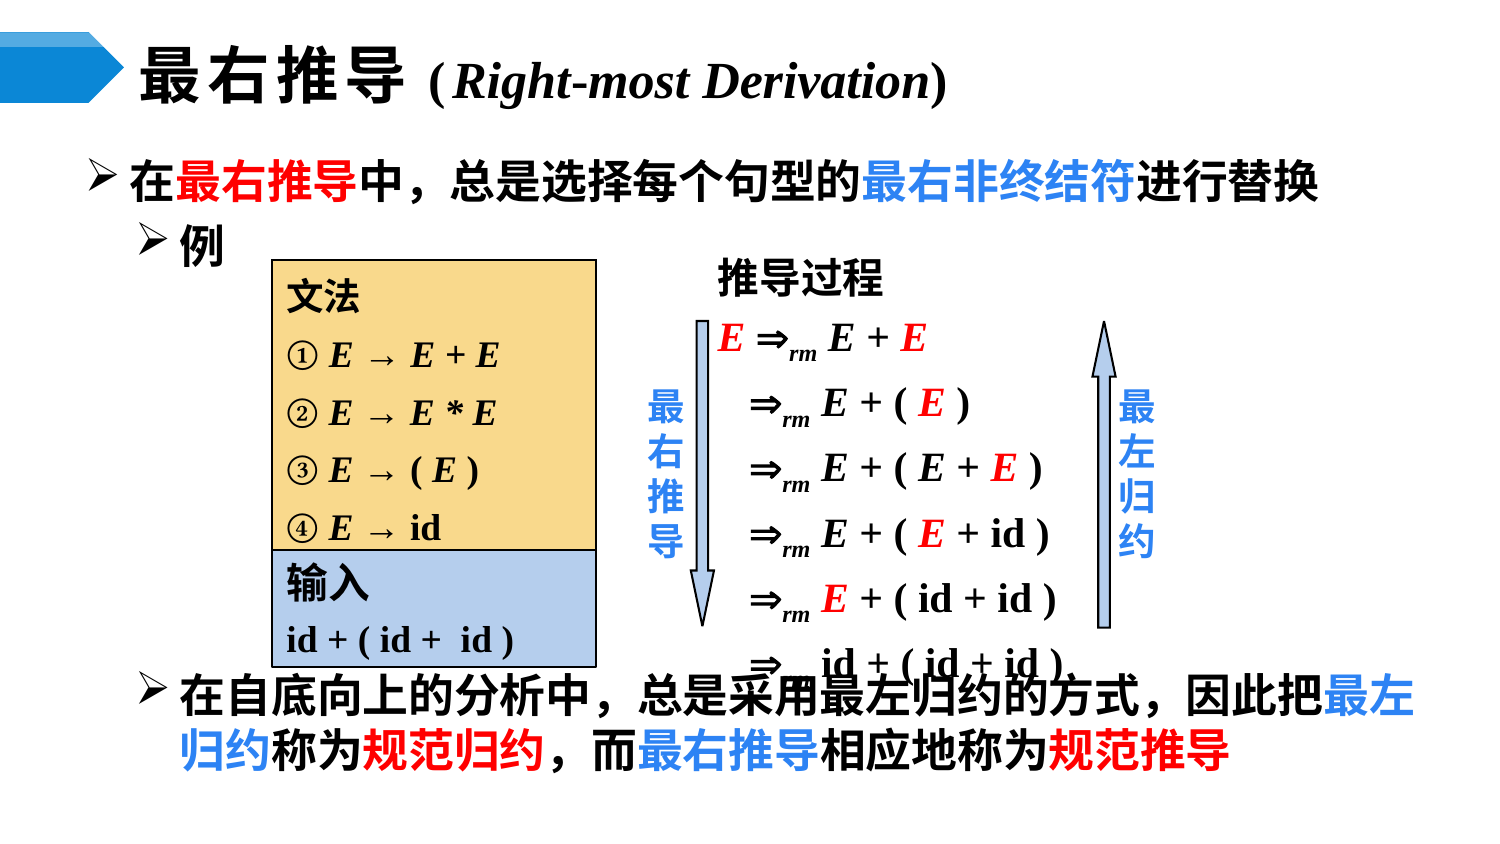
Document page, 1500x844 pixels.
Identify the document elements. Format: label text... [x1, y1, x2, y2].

text_box [1092, 321, 1116, 628]
text_box 输入 id + ( id + id ) [271, 550, 597, 667]
text_box 最右推导(Right-most Derivation) [123, 43, 1425, 103]
text_box 最 右 推 导 [628, 375, 703, 570]
text_box [690, 321, 714, 627]
text_box 在最右推导中，总是选择每个句型的最右非终结符进行替换 例 在自底向上的分析中，总是采用最左归约的方式，因此把最左归约称为规范归约，而最右推导相应地称为规范推导 [70, 145, 1466, 797]
text_box 文法 ① E → E + E ② E → E * E ③ E → ( E ) ④ E → id [271, 260, 597, 550]
text_box 最 左 归 约 [1110, 375, 1171, 570]
text_box 推导过程 E rm E + E rm E + ( E ) rm E + ( E + E ) rm E + ( E + id ) rm E + ( id + id ) rm id + ( id + id ) [702, 244, 1092, 700]
